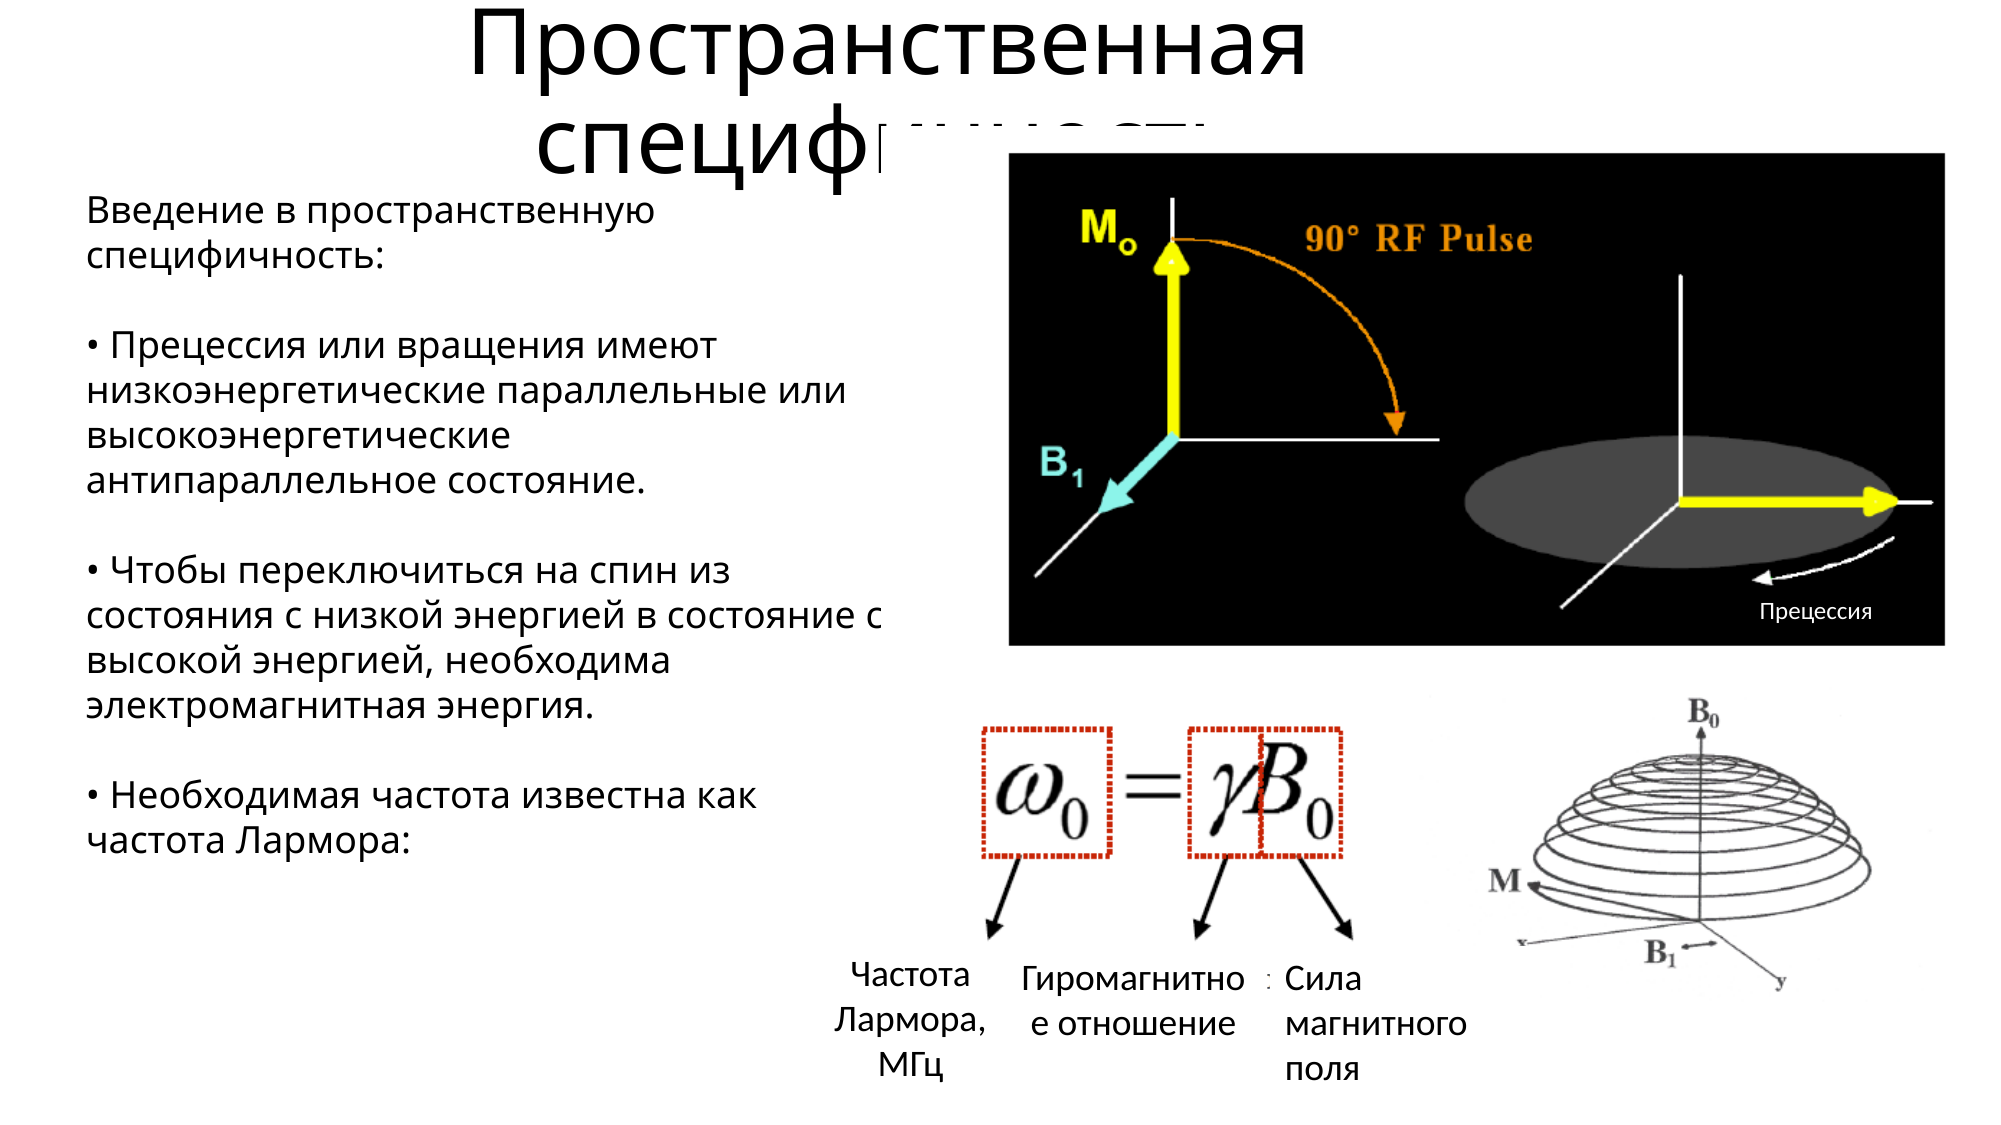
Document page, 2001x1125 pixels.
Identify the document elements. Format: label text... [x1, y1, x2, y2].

text_box Частота Лармора, МГц [785, 941, 881, 1092]
text_box Введение в пространственную специфичность: • Прецессия или вращения имеют низкоэнергетические параллельные или высокоэнергетические антипараллельное состояние. • Чтобы переключиться на спин из состояния с низкой энергией в состояние с высокой энергией, необходима электромагнитная энергия. • Необходимая частота известна как частота Лармора: [71, 178, 881, 869]
title Пространственная специфичность [134, 43, 1644, 145]
picture [881, 126, 1997, 1094]
